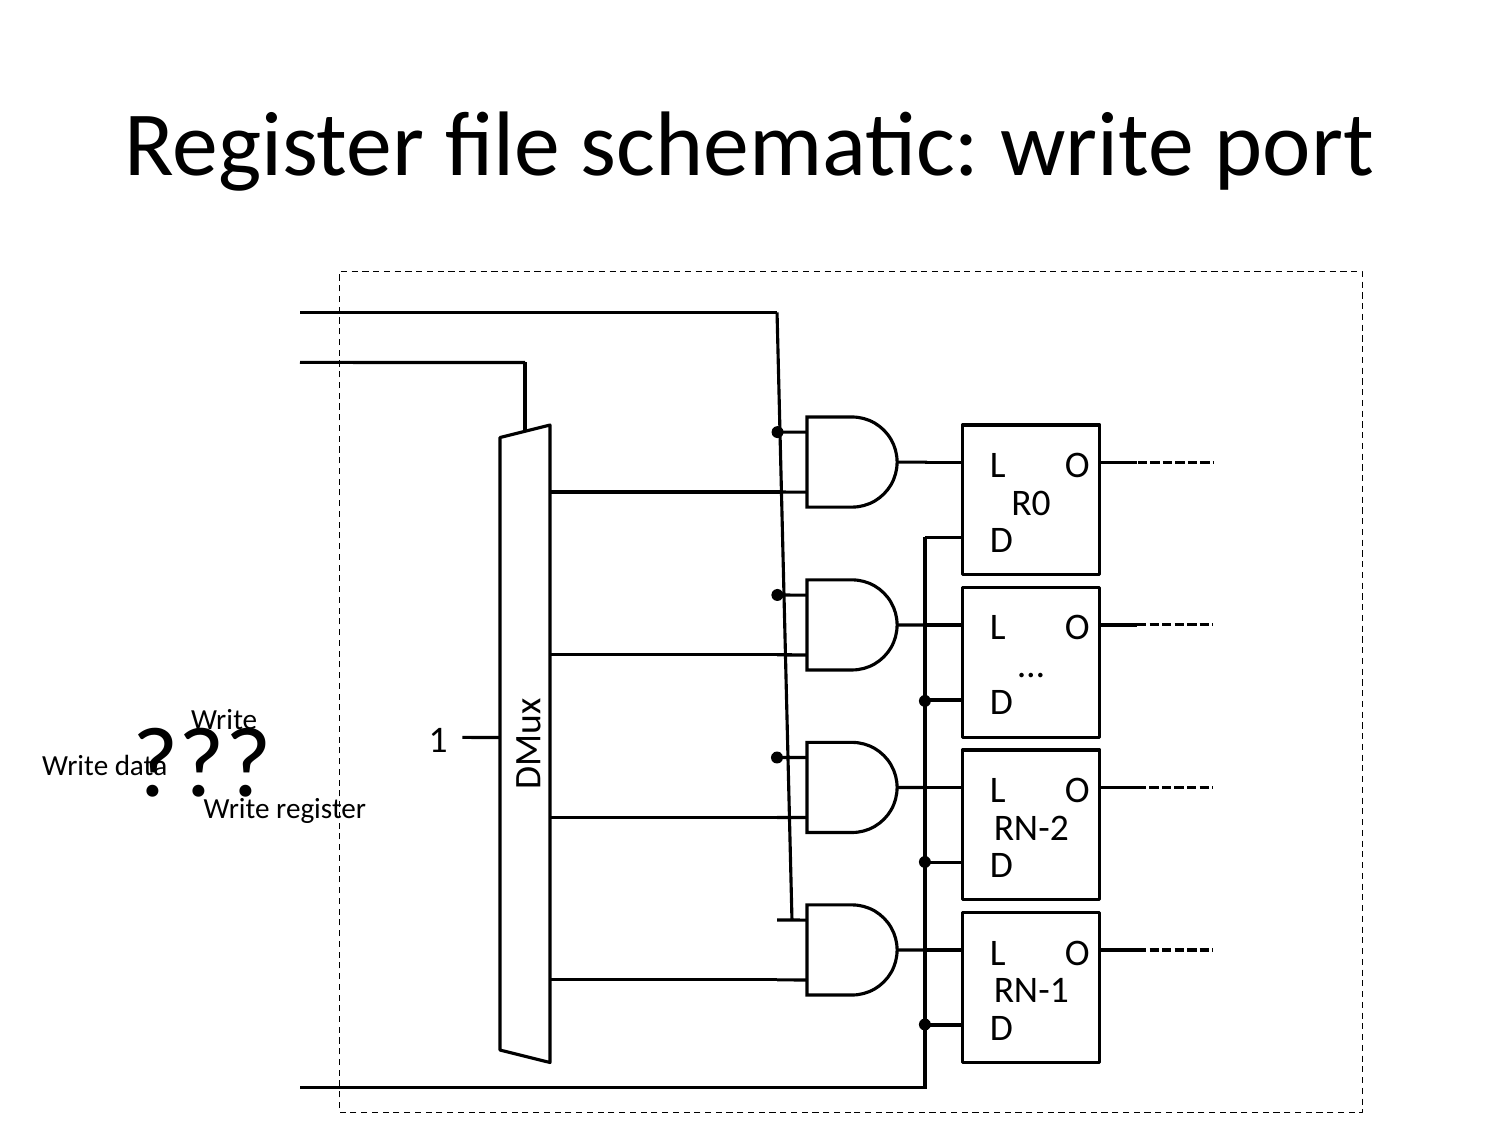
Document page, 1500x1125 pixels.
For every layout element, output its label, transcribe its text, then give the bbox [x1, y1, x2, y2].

text_box Write data [27, 739, 117, 789]
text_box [930, 626, 1206, 749]
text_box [926, 952, 1207, 1072]
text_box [337, 1088, 927, 1093]
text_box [929, 749, 1138, 901]
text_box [929, 587, 1138, 738]
text_box [337, 269, 1364, 1115]
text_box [924, 424, 1138, 576]
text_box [554, 981, 924, 1074]
title Register file schematic: write port [75, 45, 1425, 233]
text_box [776, 904, 920, 996]
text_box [782, 742, 920, 833]
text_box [930, 463, 1208, 587]
text_box Write register [188, 781, 339, 832]
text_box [339, 364, 524, 374]
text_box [782, 579, 920, 671]
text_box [337, 314, 776, 322]
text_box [929, 912, 1138, 1063]
text_box ??? [117, 689, 287, 825]
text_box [929, 789, 1207, 912]
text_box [782, 416, 928, 508]
